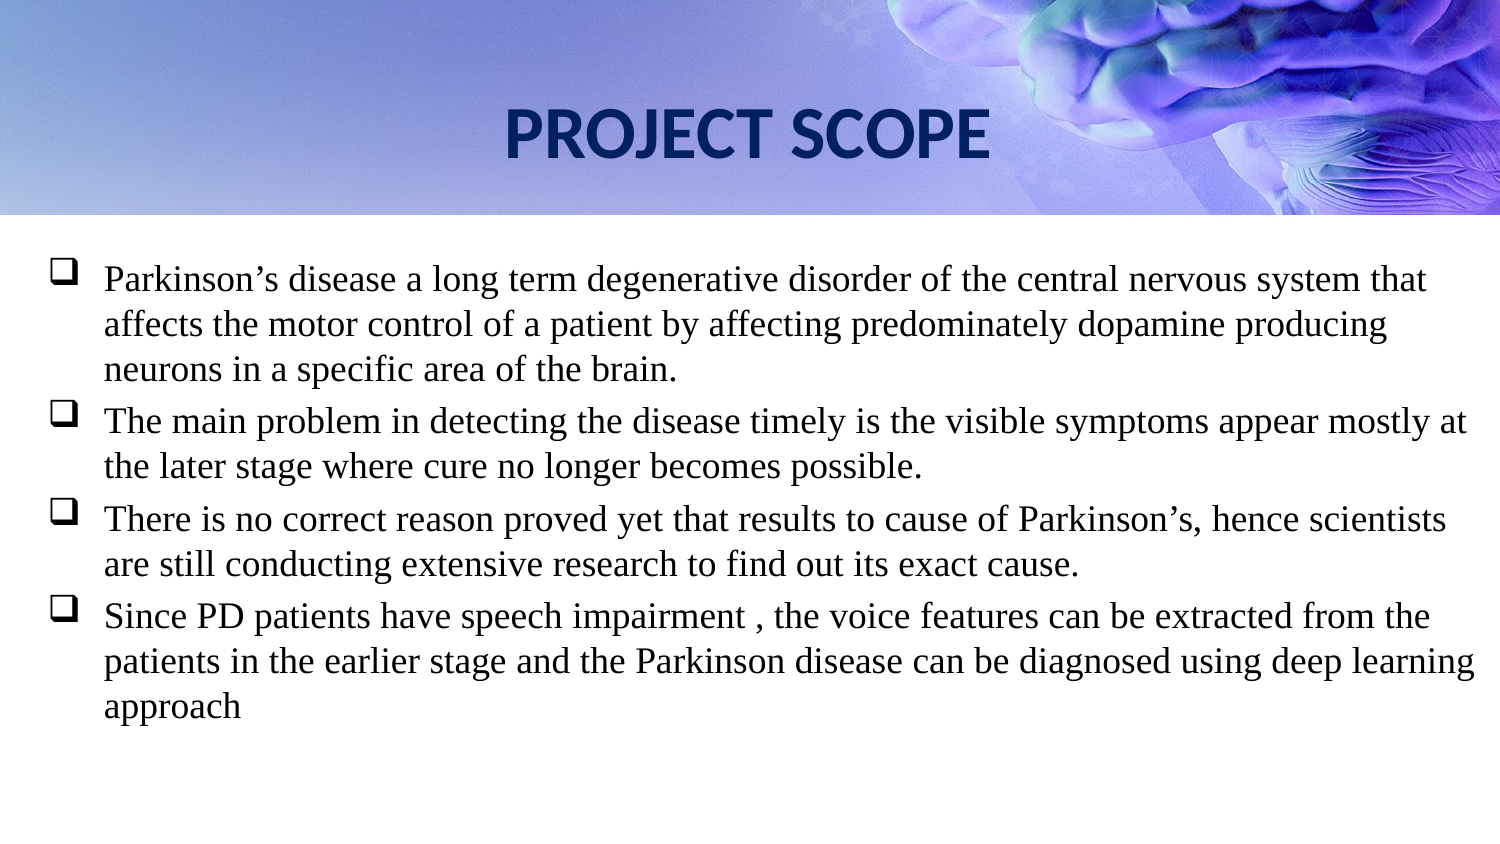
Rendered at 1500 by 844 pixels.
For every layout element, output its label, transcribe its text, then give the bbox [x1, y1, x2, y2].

list Parkinson’s disease a long term degenerative disorder of the central nervous system that affects the motor control of a patient by affecting predominately dopamine producing neurons in a specific area of the brain. The main problem in detecting the disease timely is the visible symptoms appear mostly at the later stage where cure no longer becomes possible. There is no correct reason proved yet that results to cause of Parkinson’s, hence scientists are still conducting extensive research to find out its exact cause. Since PD patients have speech impairment , the voice features can be extracted from the patients in the earlier stage and the Parkinson disease can be diagnosed using deep learning approach [32, 246, 1500, 844]
picture [0, 0, 1500, 844]
title PROJECT SCOPE [72, 65, 1425, 191]
